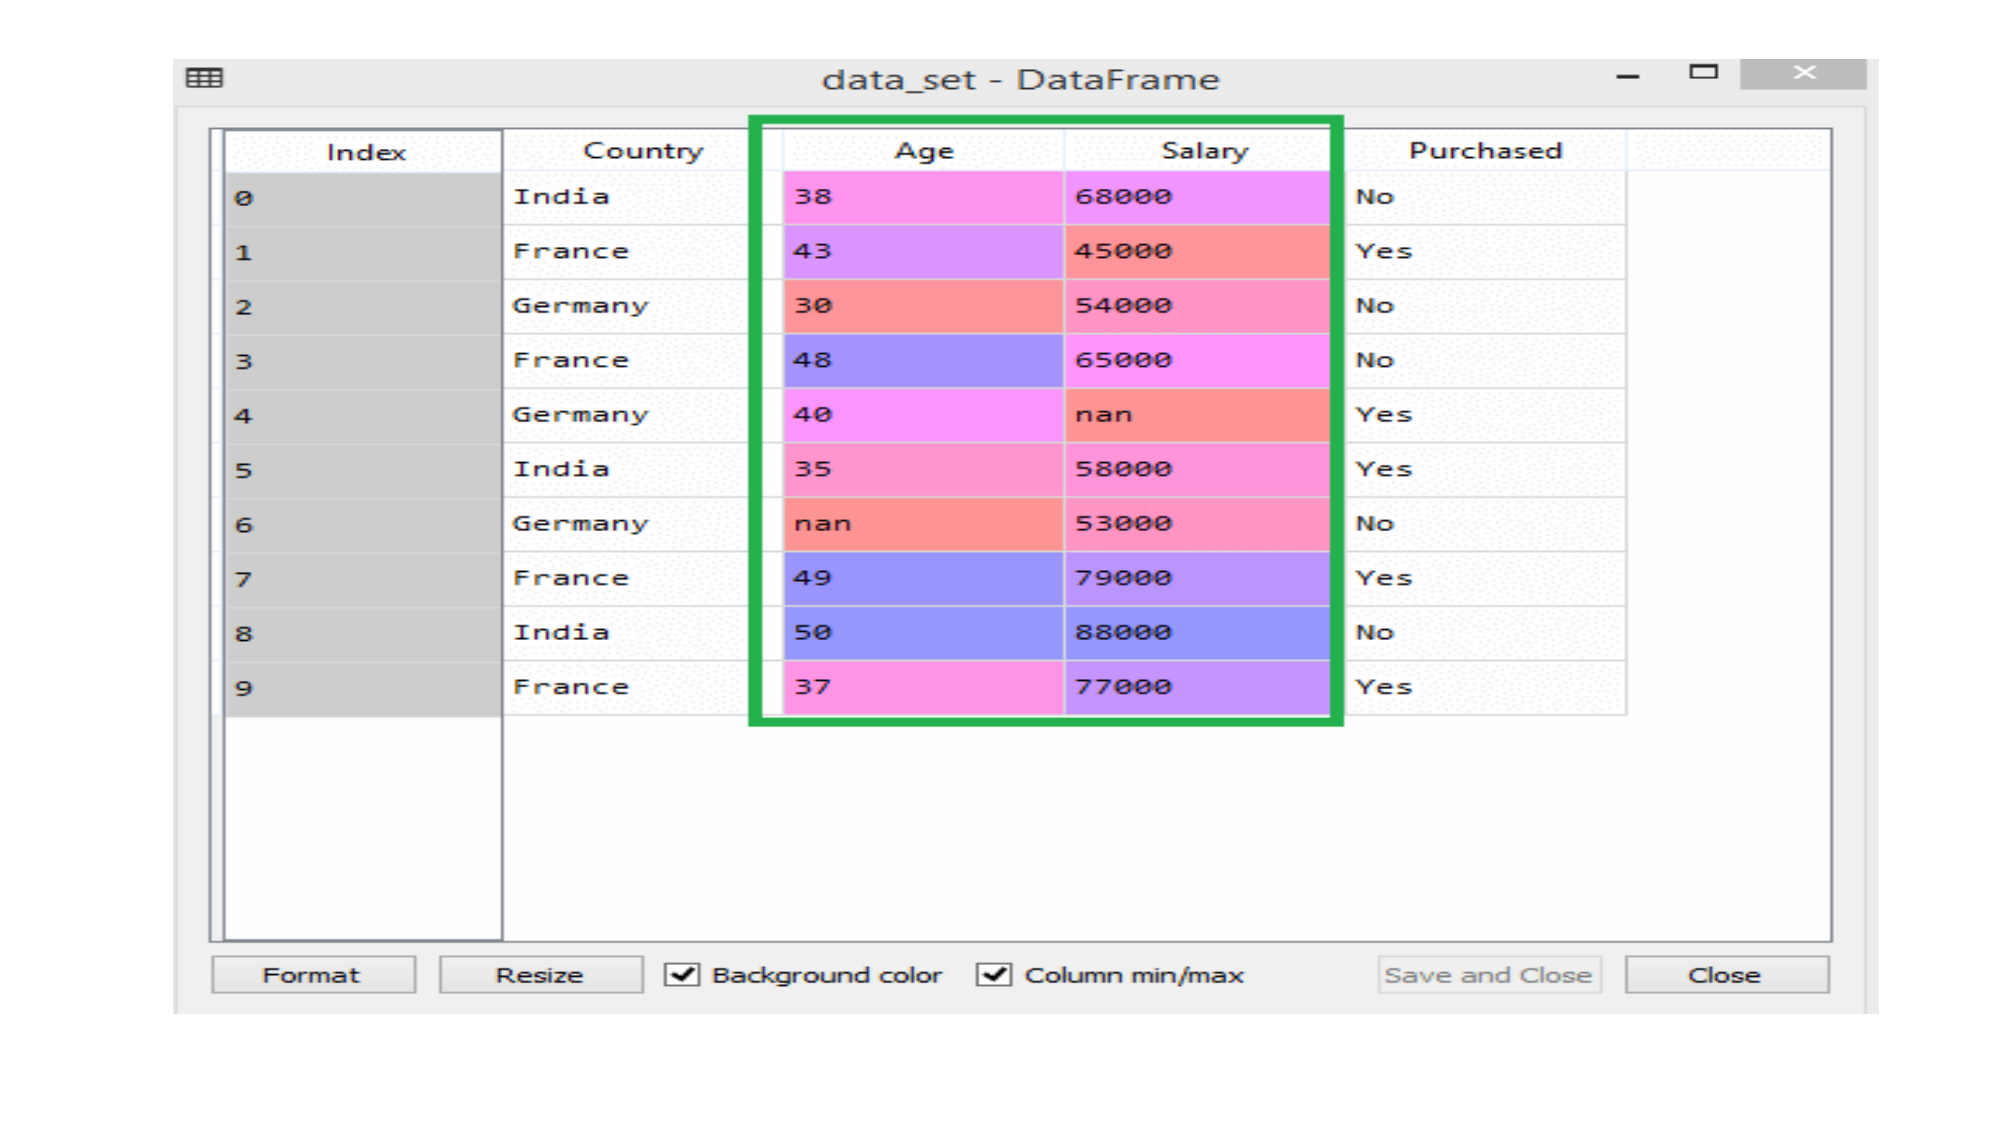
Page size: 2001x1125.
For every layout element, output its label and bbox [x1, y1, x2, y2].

list [172, 59, 1879, 1014]
